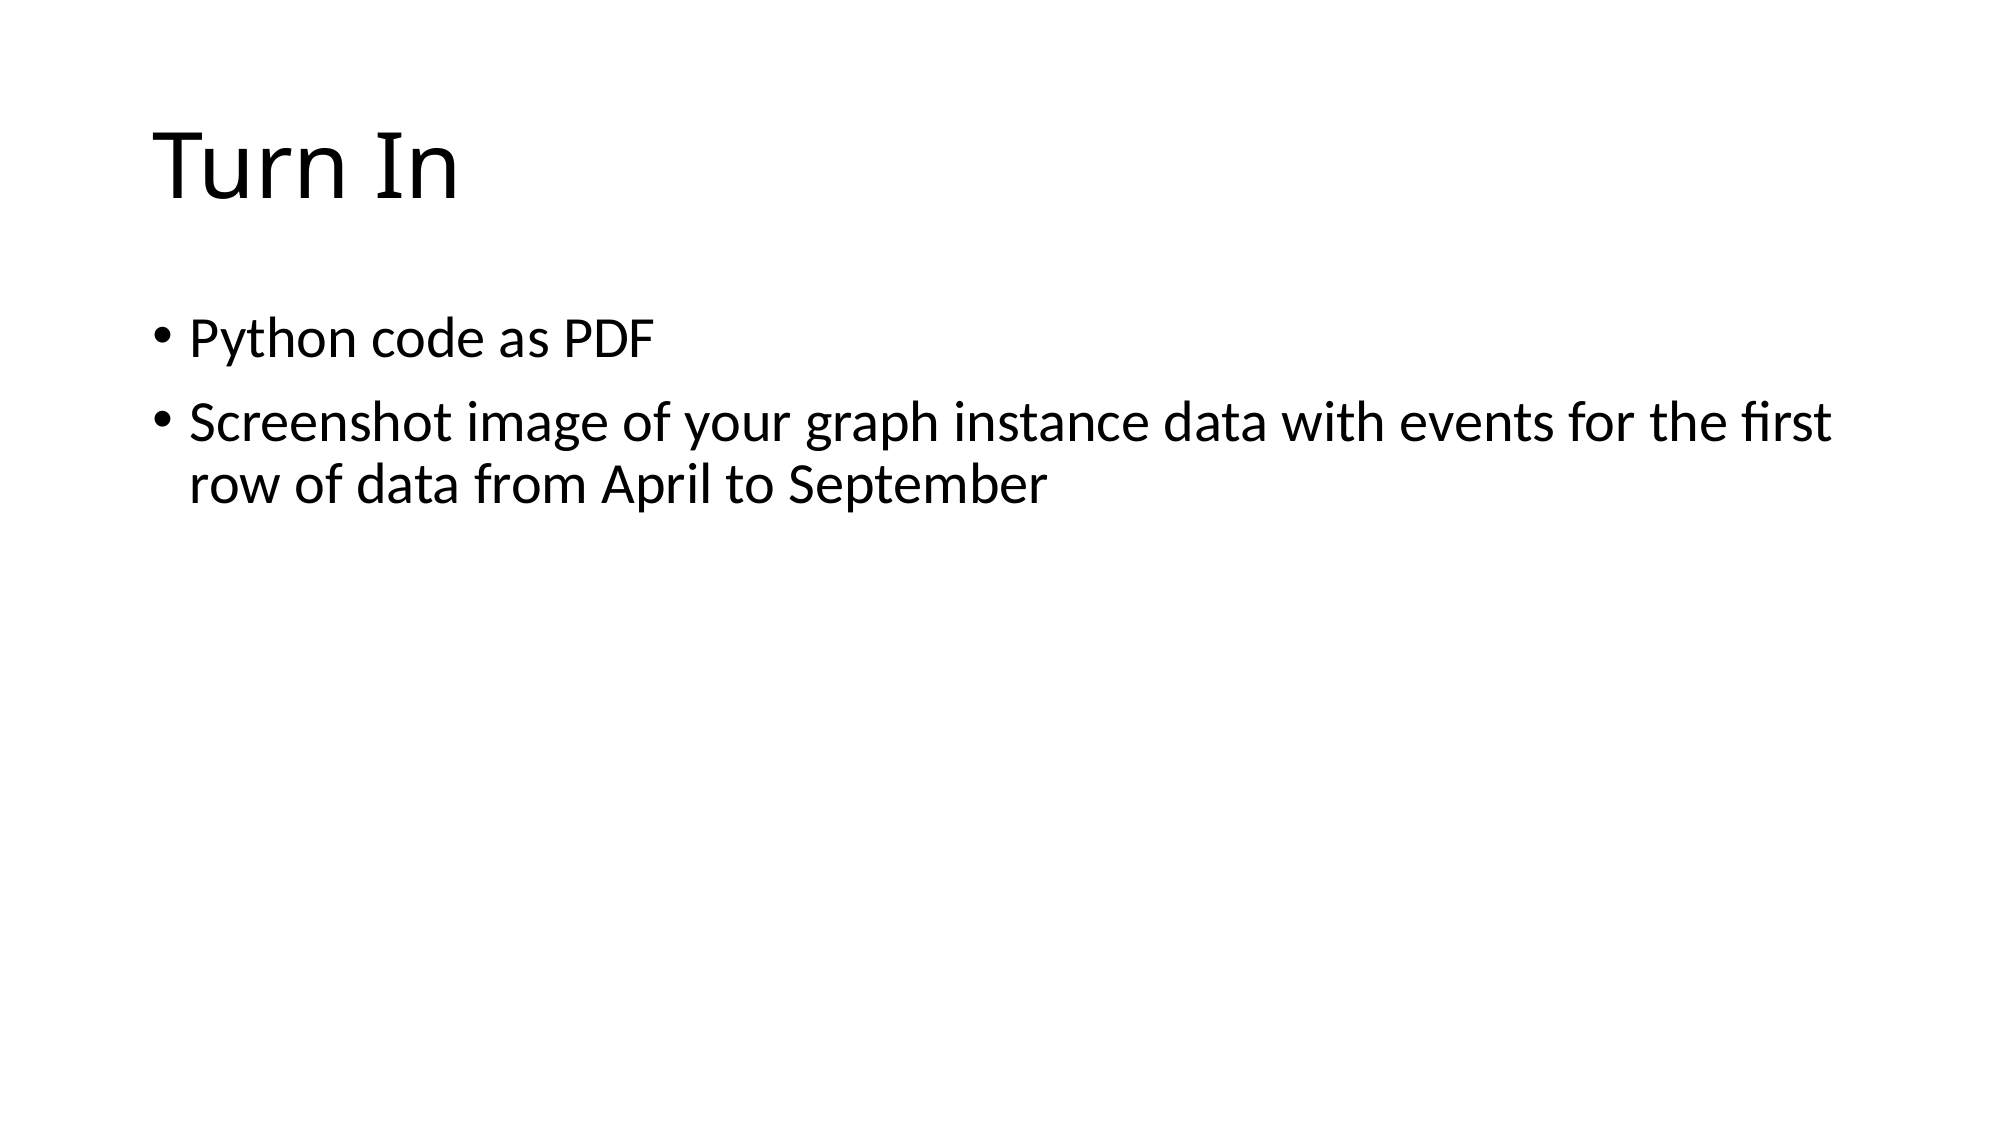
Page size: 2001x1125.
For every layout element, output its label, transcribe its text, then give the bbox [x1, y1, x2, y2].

list Python code as PDF Screenshot image of your graph instance data with events for the first row of data from April to September [137, 299, 1863, 1014]
title Turn In [137, 59, 1863, 278]
